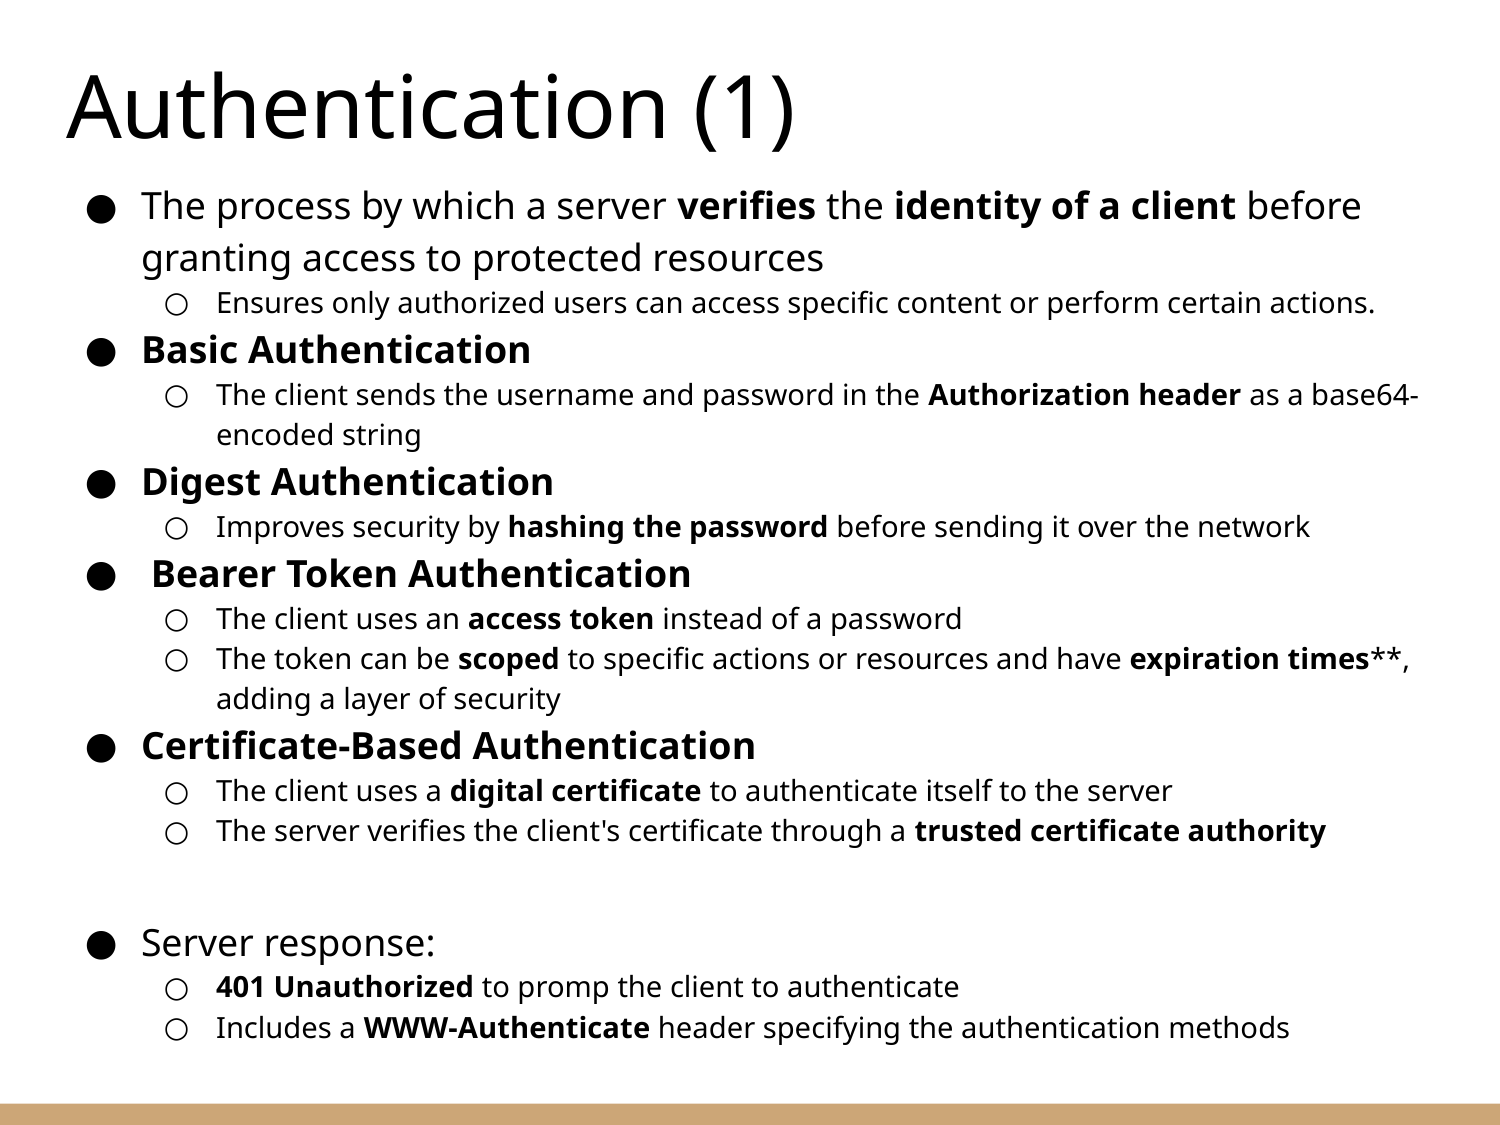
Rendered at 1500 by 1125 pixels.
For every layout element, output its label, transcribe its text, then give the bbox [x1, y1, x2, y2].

title Authentication (1) [51, 69, 1449, 160]
list The process by which a server verifies the identity of a client before granting access to protected resources Ensures only authorized users can access specific content or perform certain actions. Basic Authentication The client sends the username and password in the Authorization header as a base64-encoded string Digest Authentication Improves security by hashing the password before sending it over the network Bearer Token Authentication The client uses an access token instead of a password The token can be scoped to specific actions or resources and have expiration times**, adding a layer of security Certificate-Based Authentication The client uses a digital certificate to authenticate itself to the server The server verifies the client's certificate through a trusted certificate authority Server response: 401 Unauthorized to promp the client to authenticate Includes a WWW-Authenticate header specifying the authentication methods [51, 160, 1449, 1071]
